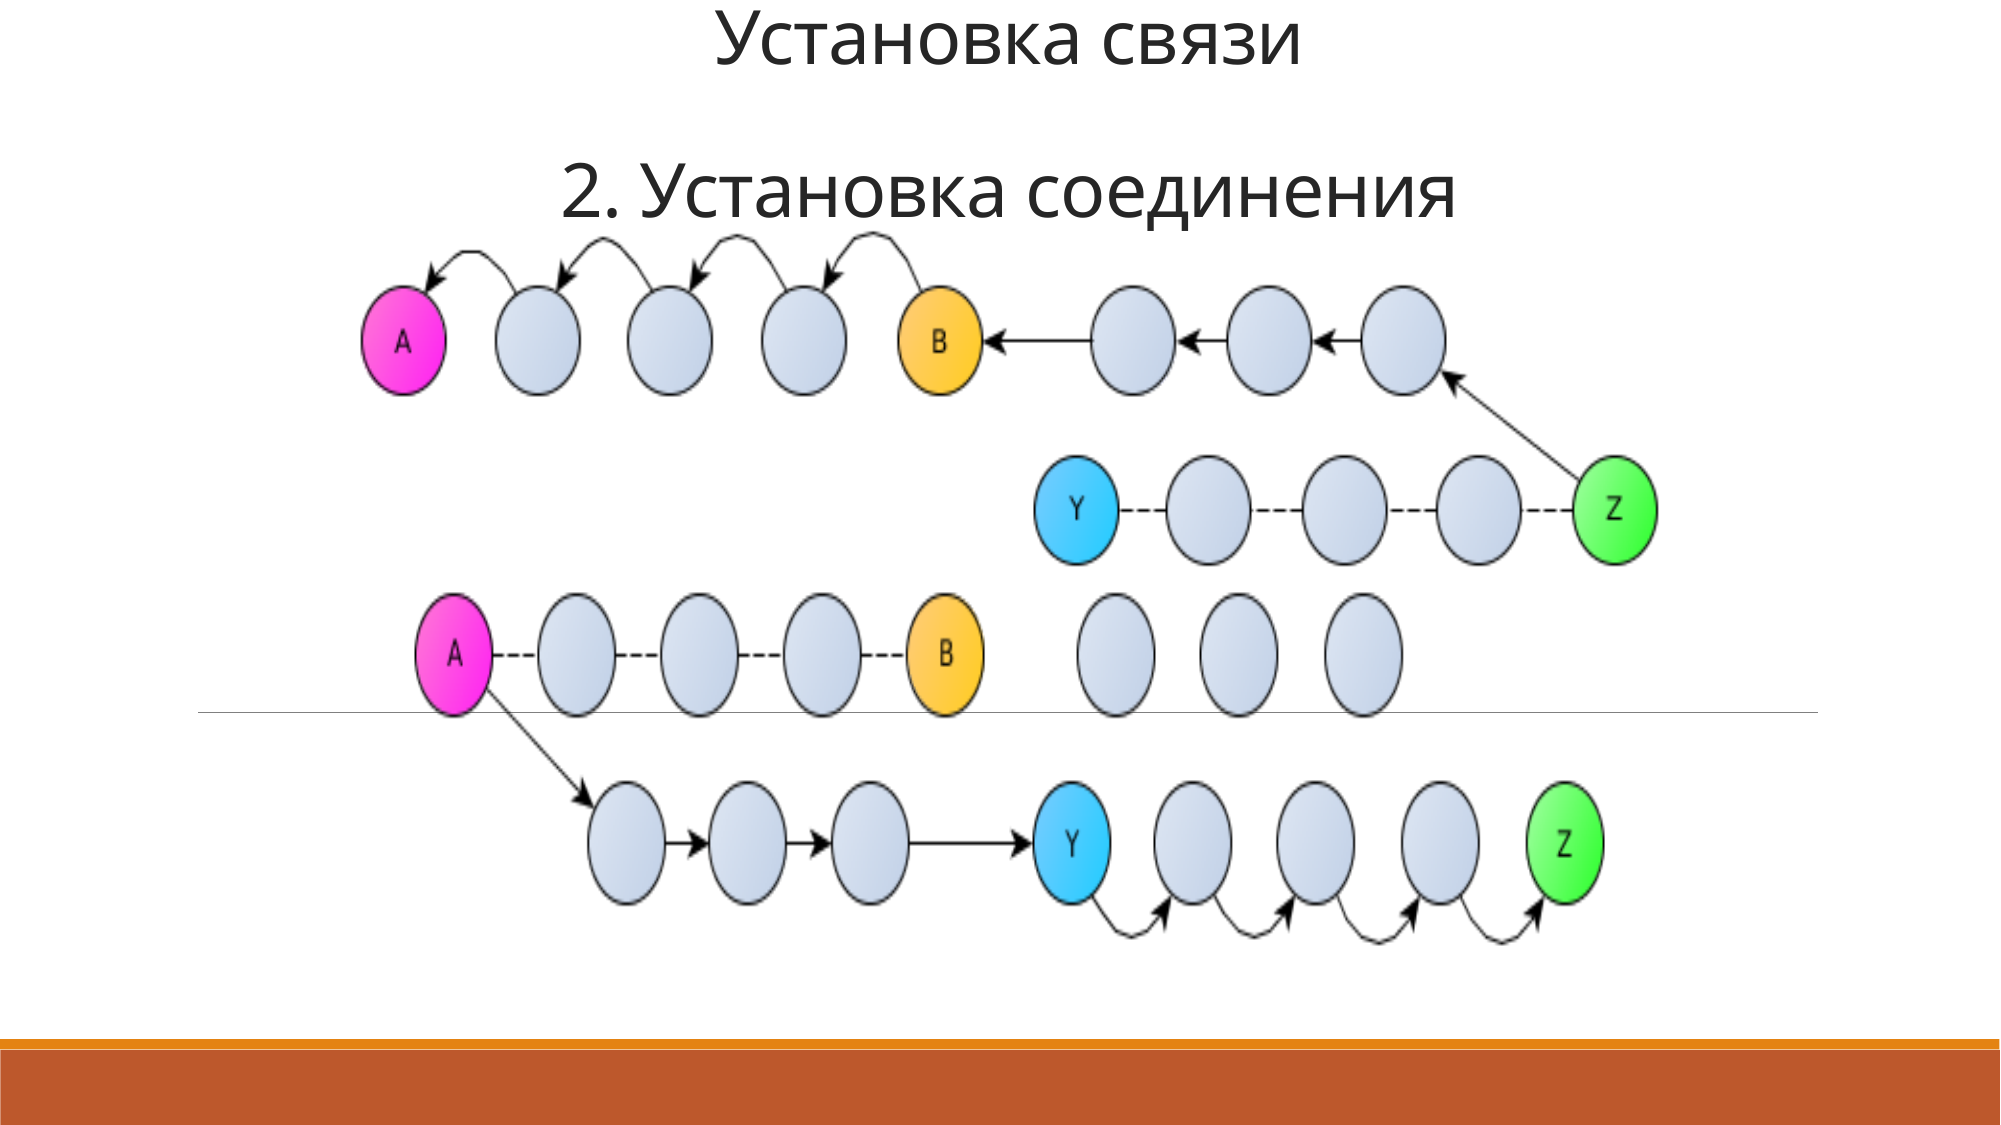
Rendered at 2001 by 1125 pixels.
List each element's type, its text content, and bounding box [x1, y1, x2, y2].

title Установка связи 2. Установка соединения [181, 109, 1839, 240]
picture [309, 219, 1712, 962]
